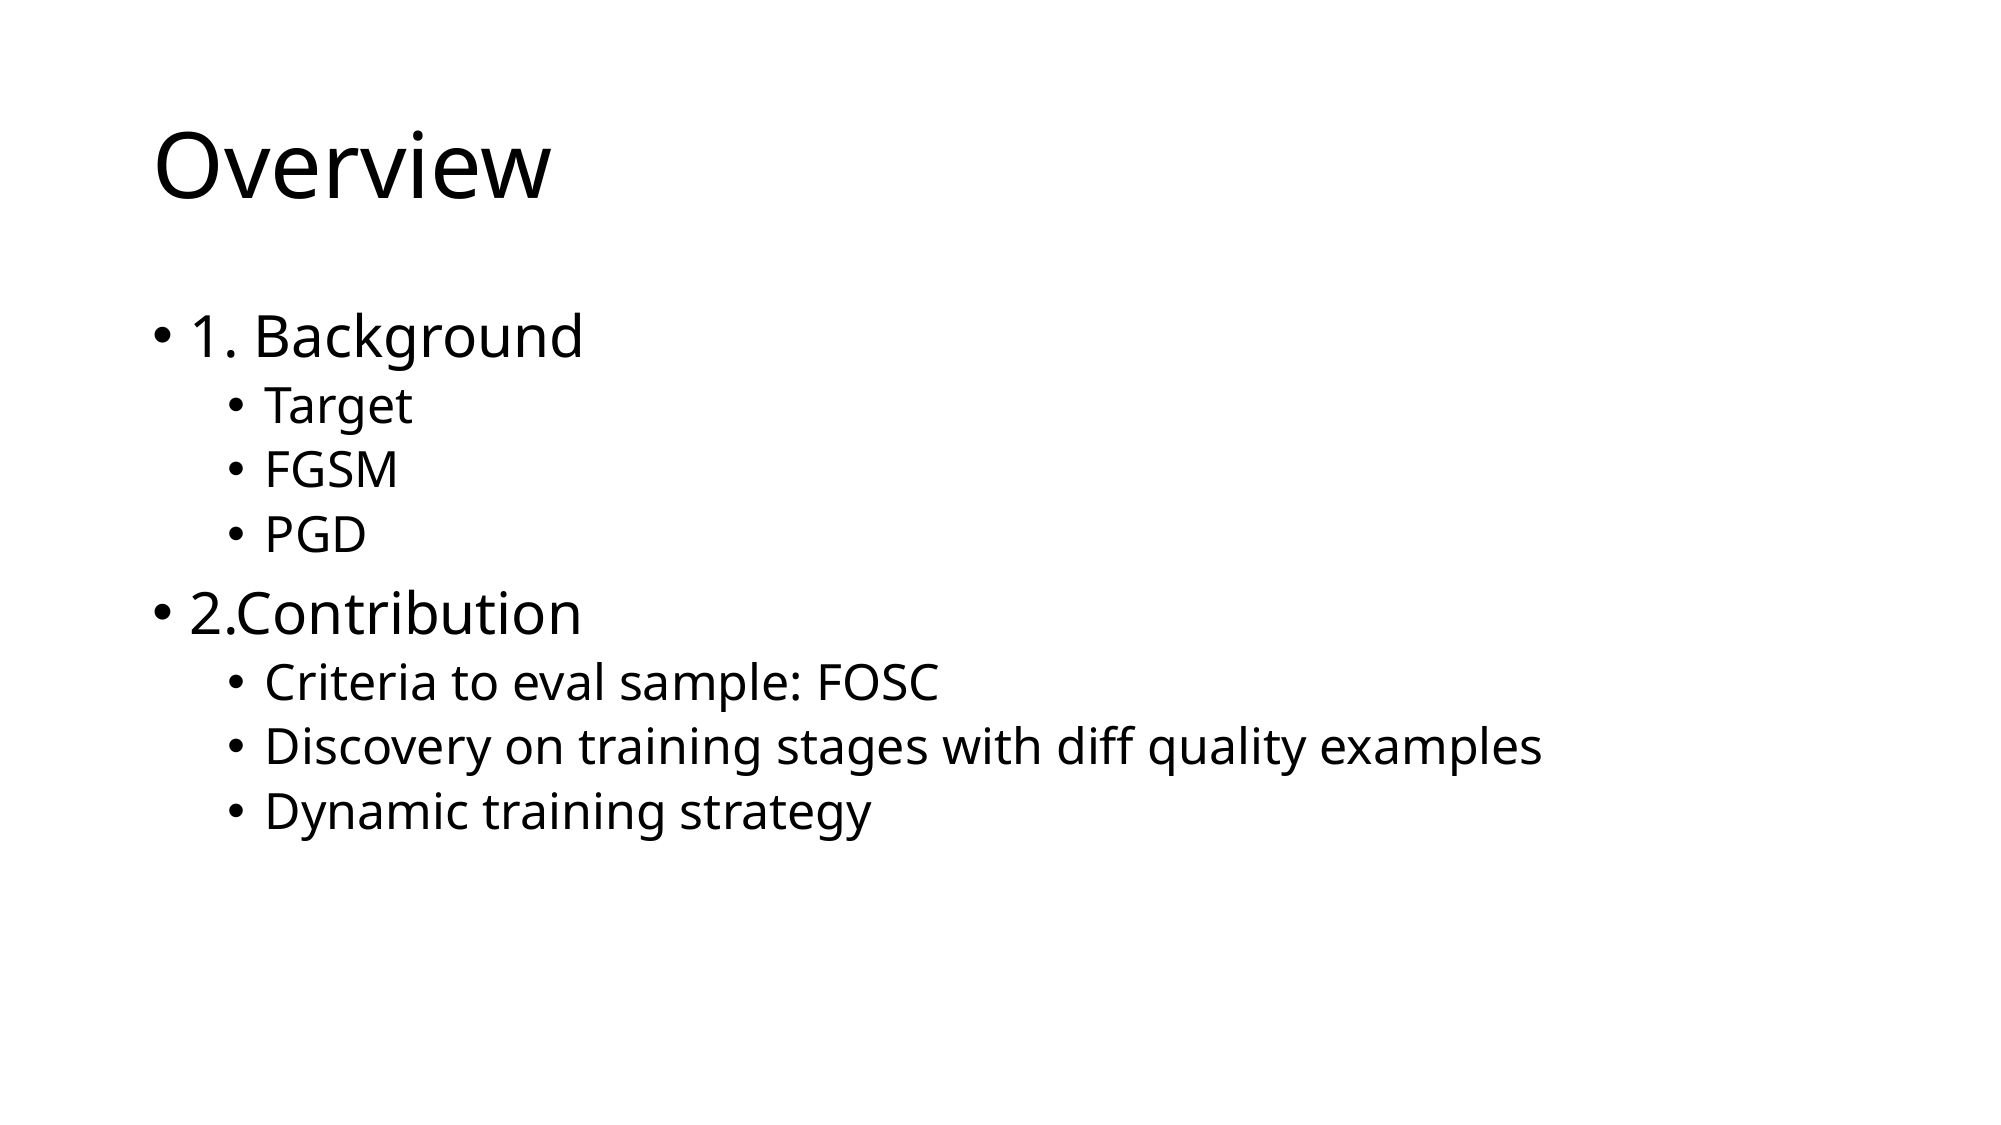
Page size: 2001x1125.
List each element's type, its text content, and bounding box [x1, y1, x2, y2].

title Overview [137, 59, 1863, 278]
list 1. Background Target FGSM PGD 2.Contribution Criteria to eval sample: FOSC Discovery on training stages with diff quality examples Dynamic training strategy [137, 299, 1863, 1014]
